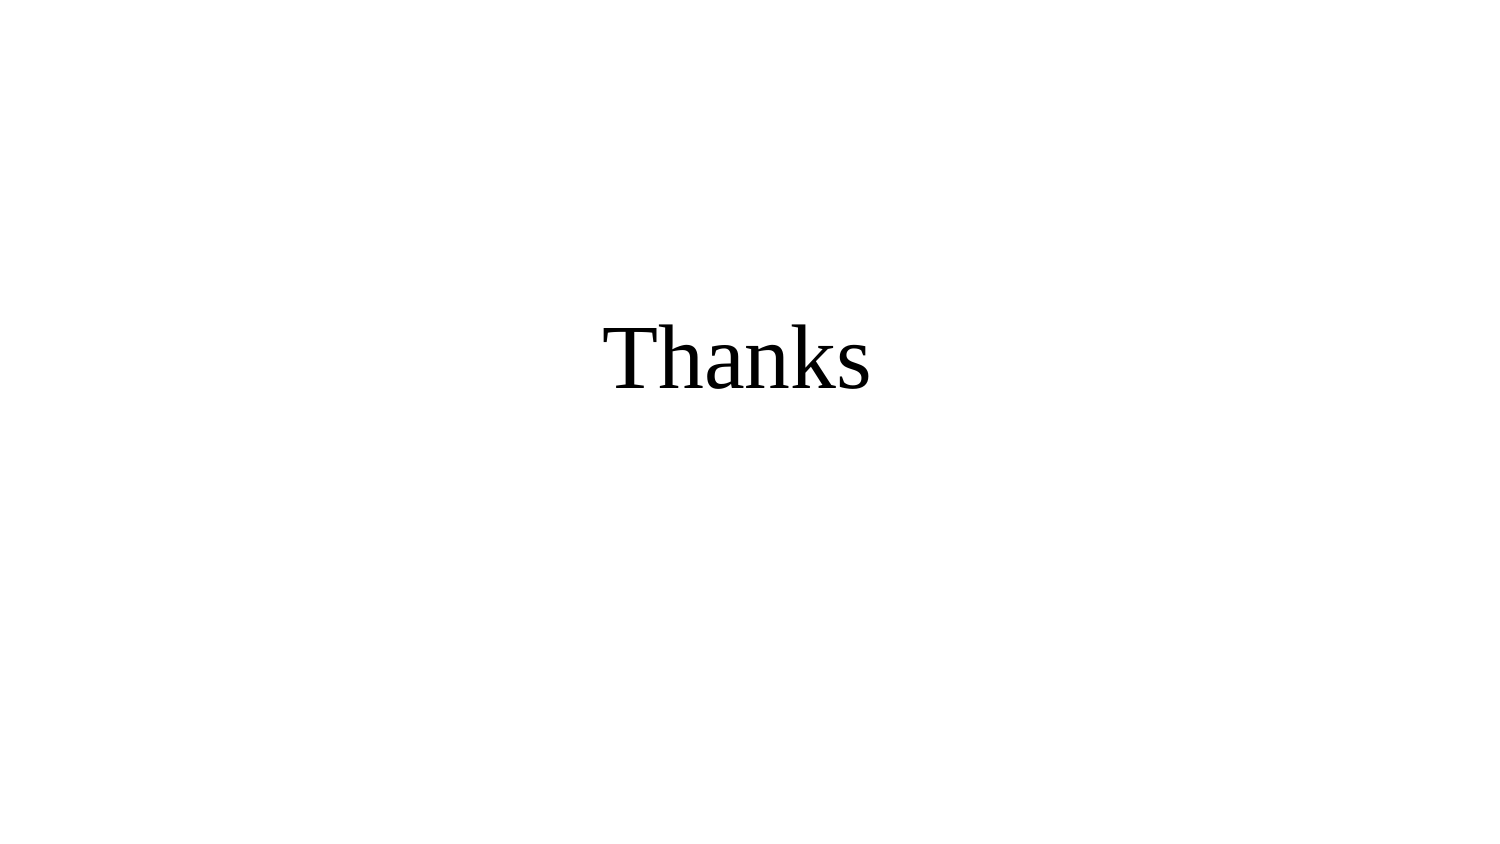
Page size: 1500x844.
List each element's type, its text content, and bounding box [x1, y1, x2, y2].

title Thanks [62, 281, 1413, 422]
